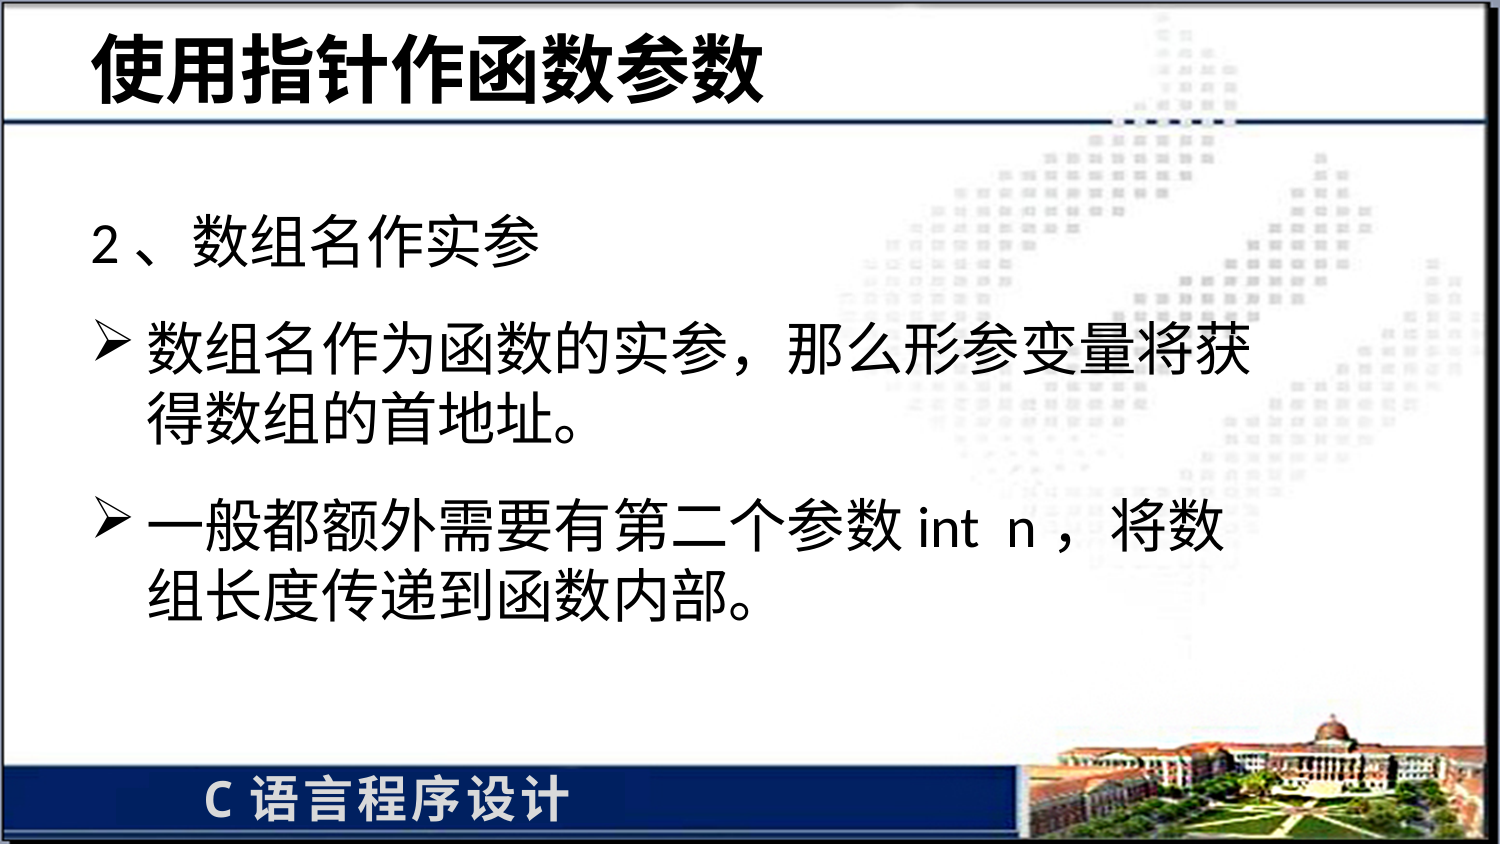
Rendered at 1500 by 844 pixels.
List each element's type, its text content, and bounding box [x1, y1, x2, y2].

title 使用指针作函数参数 [75, 20, 1425, 115]
list 2、数组名作实参 数组名作为函数的实参，那么形参变量将获得数组的首地址。 一般都额外需要有第二个参数int n，将数组长度传递到函数内部。 [75, 197, 1294, 718]
picture [0, 0, 1500, 844]
text_box [147, 346, 809, 412]
